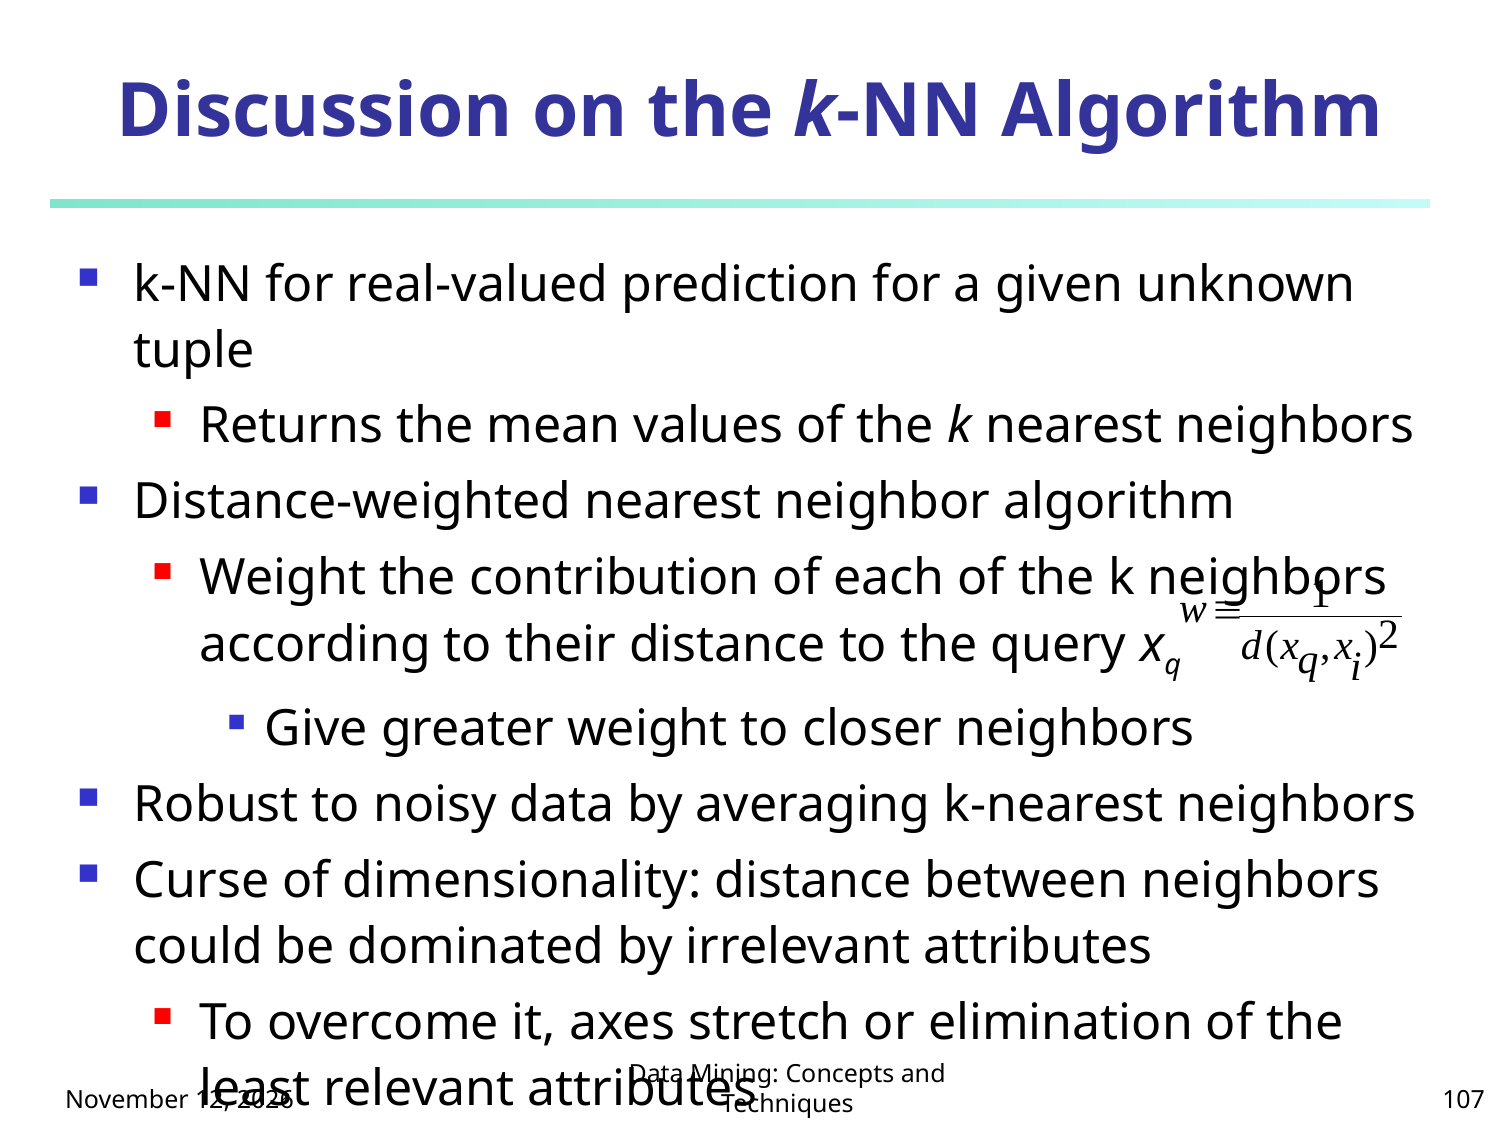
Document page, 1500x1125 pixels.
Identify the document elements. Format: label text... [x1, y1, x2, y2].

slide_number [49, 1062, 363, 1125]
title Discussion on the k-NN Algorithm [37, 49, 1463, 163]
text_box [1174, 572, 1407, 688]
slide_number 107 [1187, 1062, 1500, 1125]
list k-NN for real-valued prediction for a given unknown tuple Returns the mean values of the k nearest neighbors Distance-weighted nearest neighbor algorithm Weight the contribution of each of the k neighbors according to their distance to the query xq Give greater weight to closer neighbors Robust to noisy data by averaging k-nearest neighbors Curse of dimensionality: distance between neighbors could be dominated by irrelevant attributes To overcome it, axes stretch or elimination of the least relevant attributes [62, 237, 1463, 1063]
footer Data Mining: Concepts and Techniques [549, 1063, 1026, 1125]
